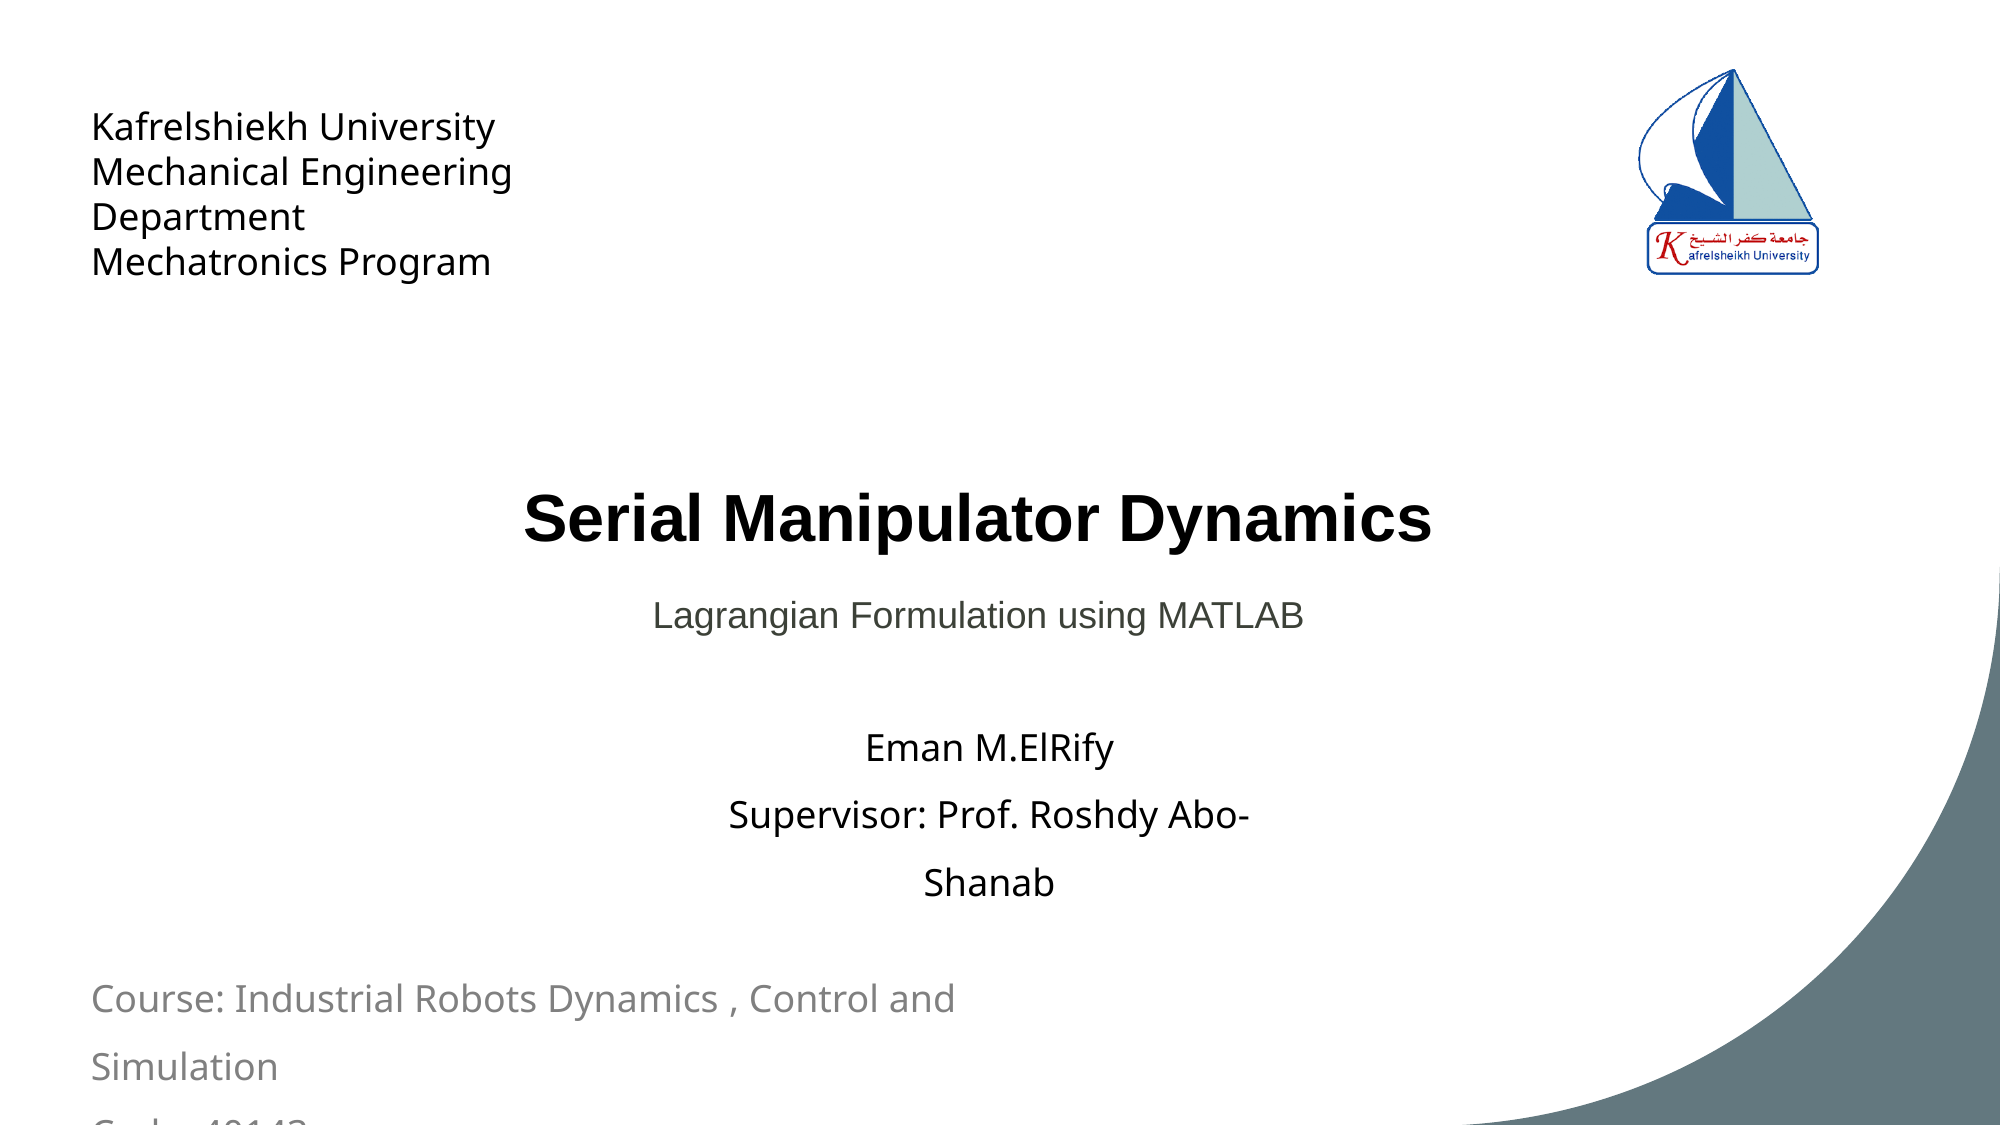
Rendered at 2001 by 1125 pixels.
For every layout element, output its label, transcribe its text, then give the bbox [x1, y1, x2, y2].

text_box Course: Industrial Robots Dynamics , Control and Simulation Code: 40143 [76, 945, 1143, 1125]
title Serial Manipulator Dynamics [228, 356, 1729, 563]
text_box Kafrelshiekh University Mechanical Engineering Department Mechatronics Program [76, 95, 697, 291]
text_box Eman M.ElRify Supervisor: Prof. Roshdy Abo-Shanab [652, 693, 1327, 911]
subtitle Lagrangian Formulation using MATLAB [228, 574, 1729, 736]
picture [1637, 68, 1820, 275]
